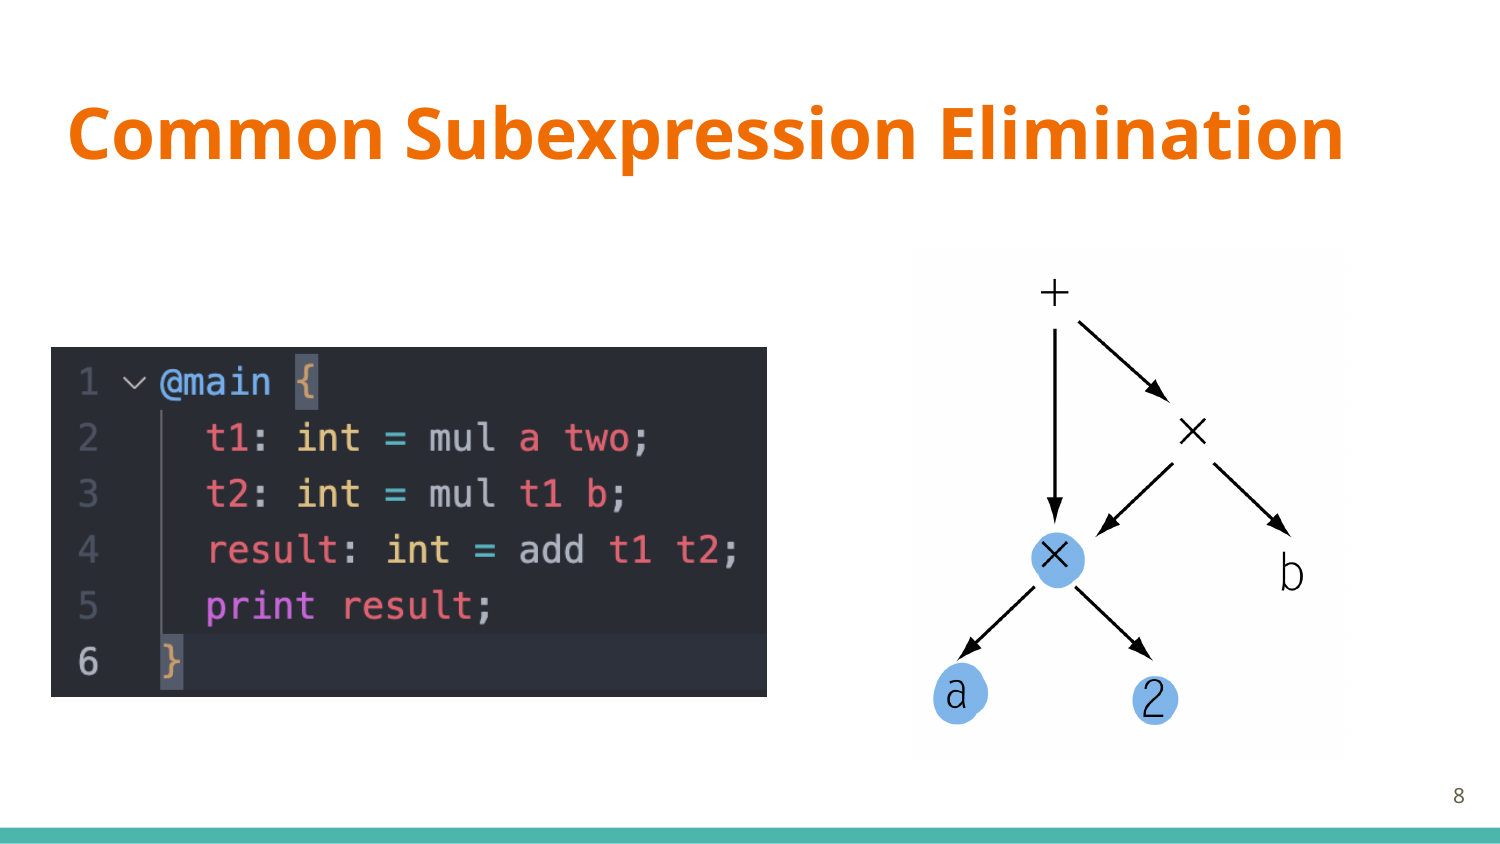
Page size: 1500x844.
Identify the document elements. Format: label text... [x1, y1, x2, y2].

title Common Subexpression Elimination [51, 72, 1449, 189]
slide_number ‹#› [1389, 764, 1480, 830]
picture [50, 347, 767, 697]
picture [911, 246, 1352, 766]
